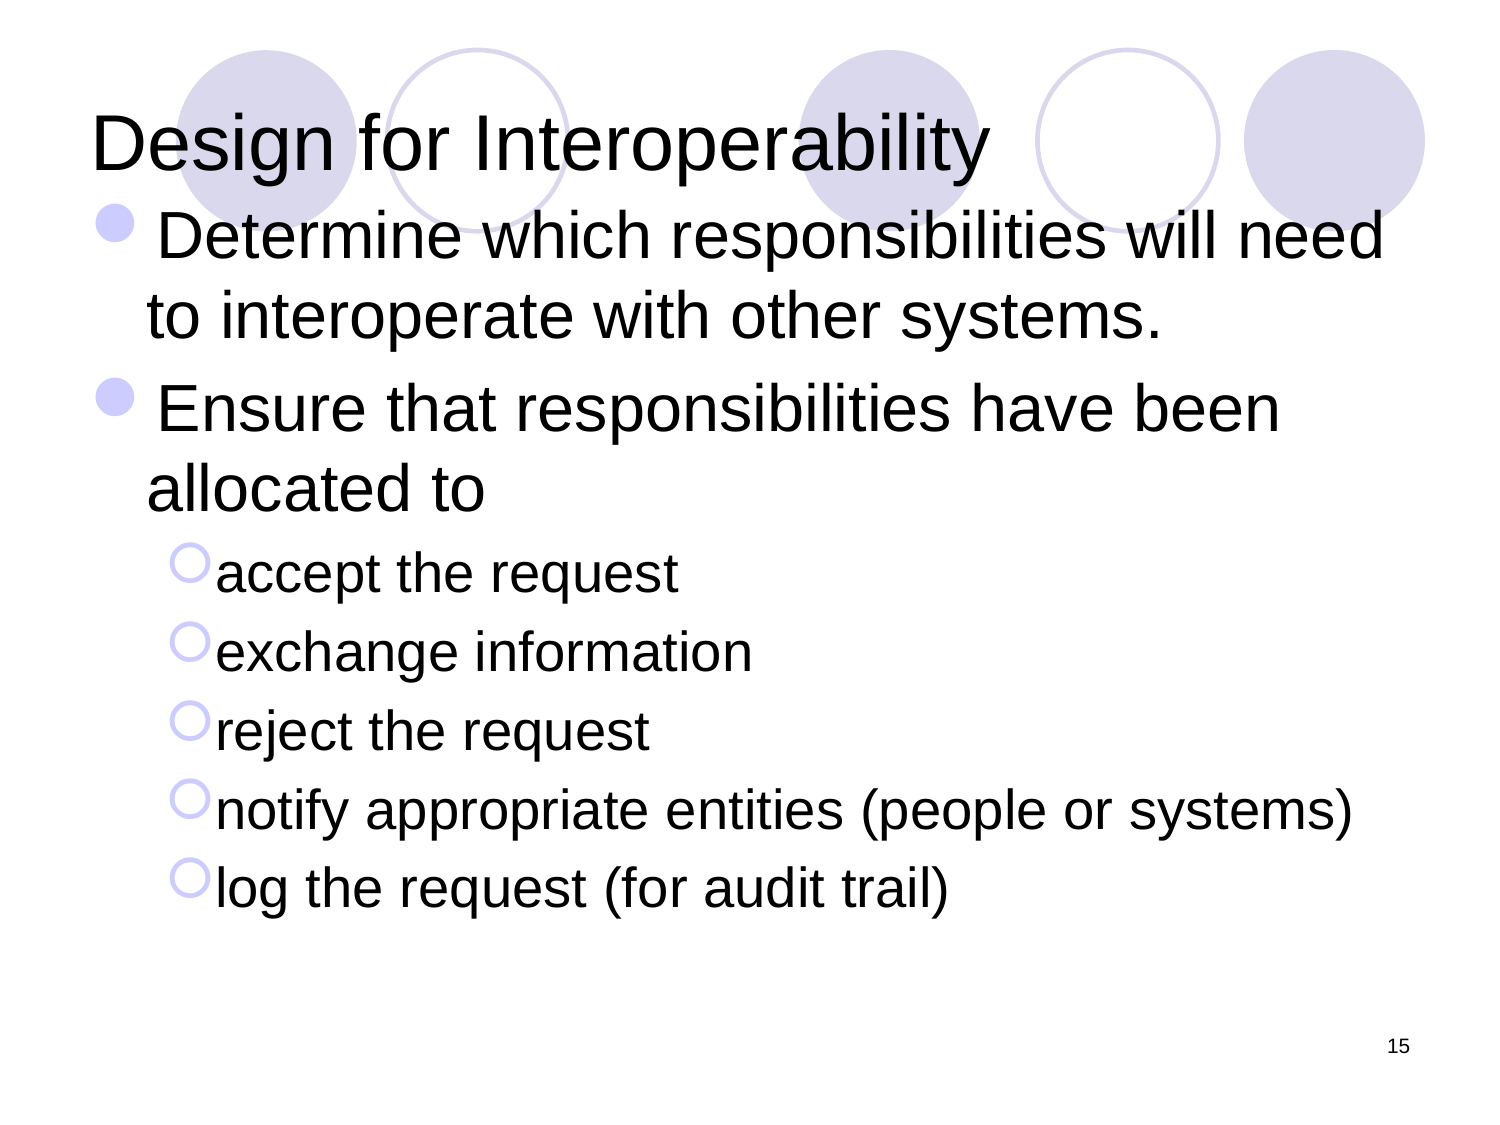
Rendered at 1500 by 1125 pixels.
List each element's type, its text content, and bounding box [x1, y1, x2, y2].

slide_number 15 [1074, 1025, 1425, 1100]
title Design for Interoperability [75, 45, 1425, 184]
list Determine which responsibilities will need to interoperate with other systems. Ensure that responsibilities have been allocated to accept the request exchange information reject the request notify appropriate entities (people or systems) log the request (for audit trail) [75, 184, 1425, 1083]
